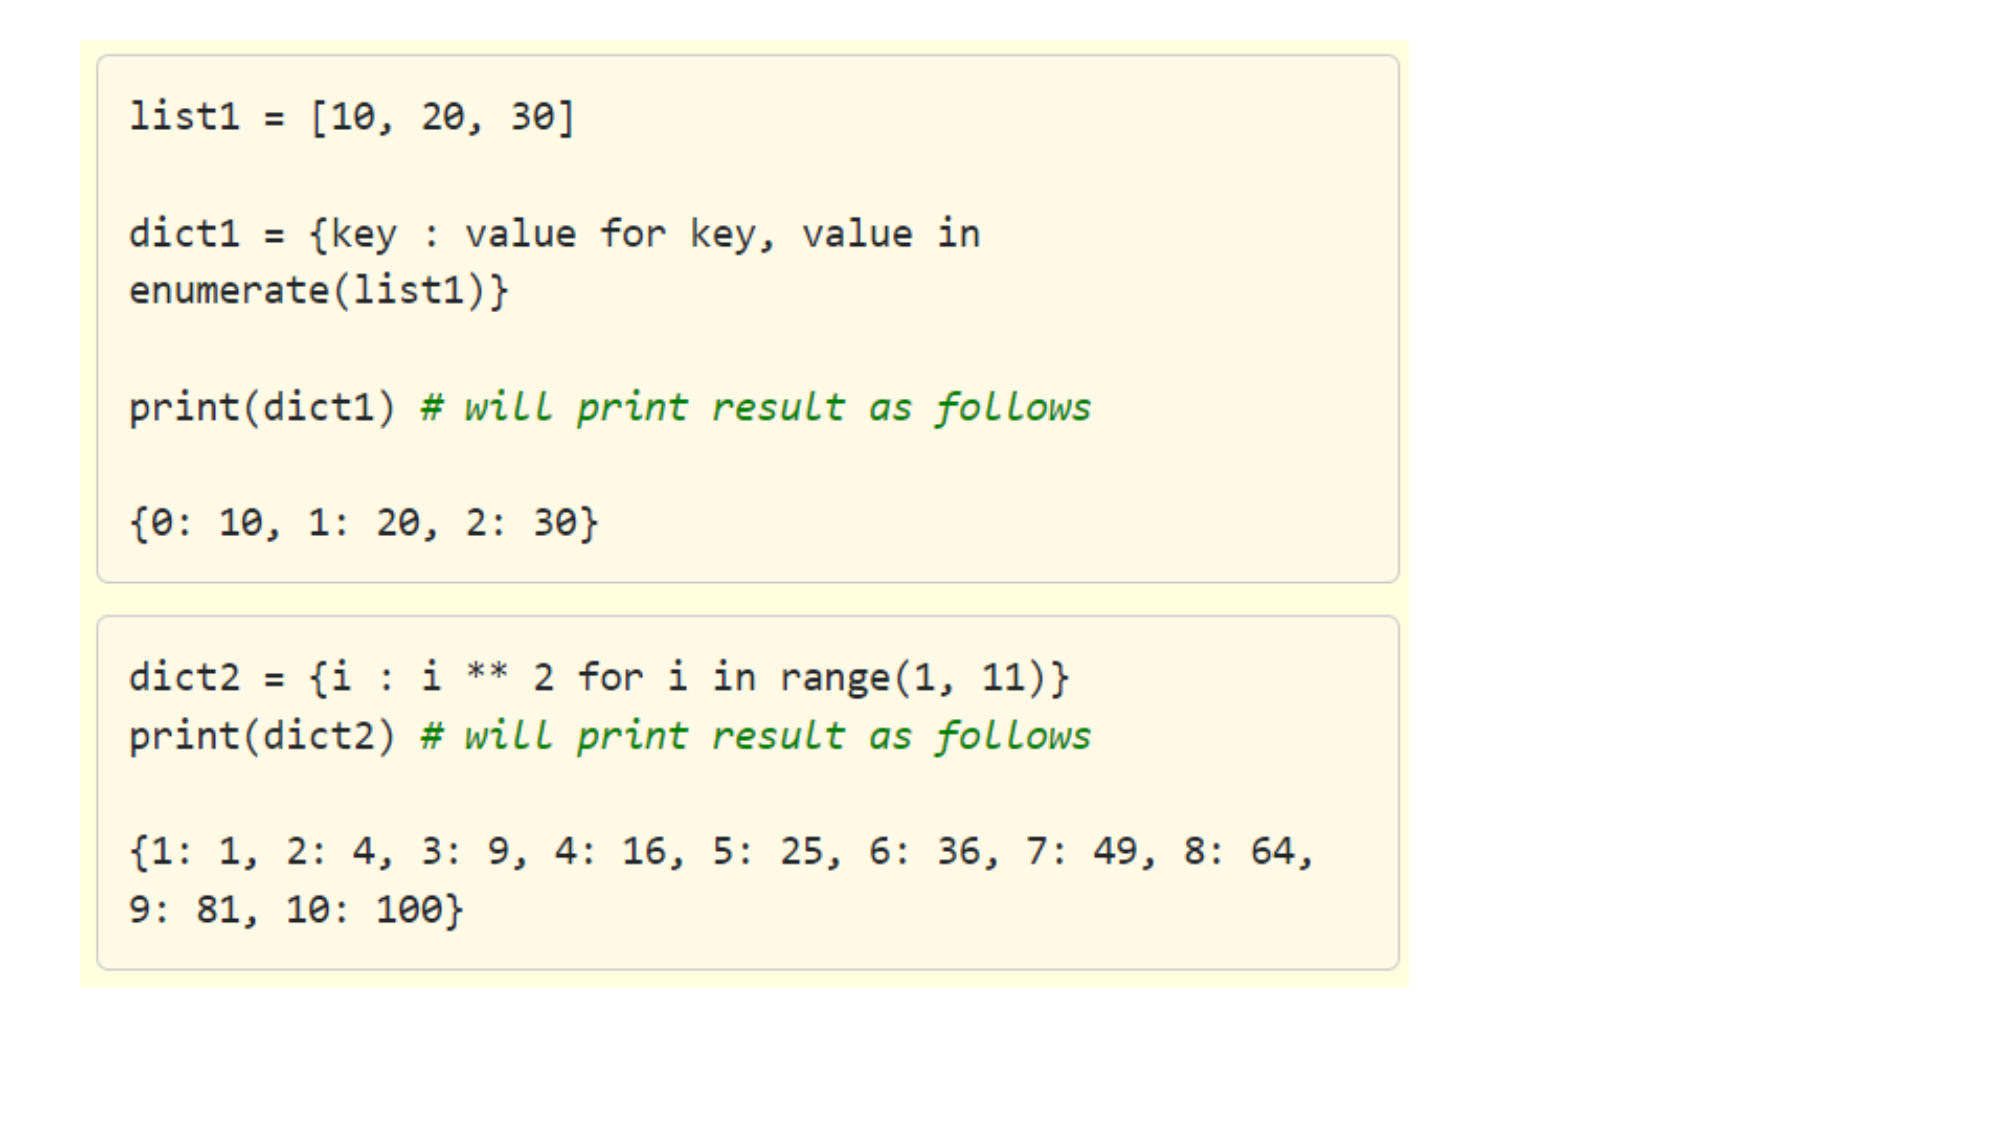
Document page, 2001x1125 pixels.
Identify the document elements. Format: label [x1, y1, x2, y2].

picture [80, 40, 1409, 988]
